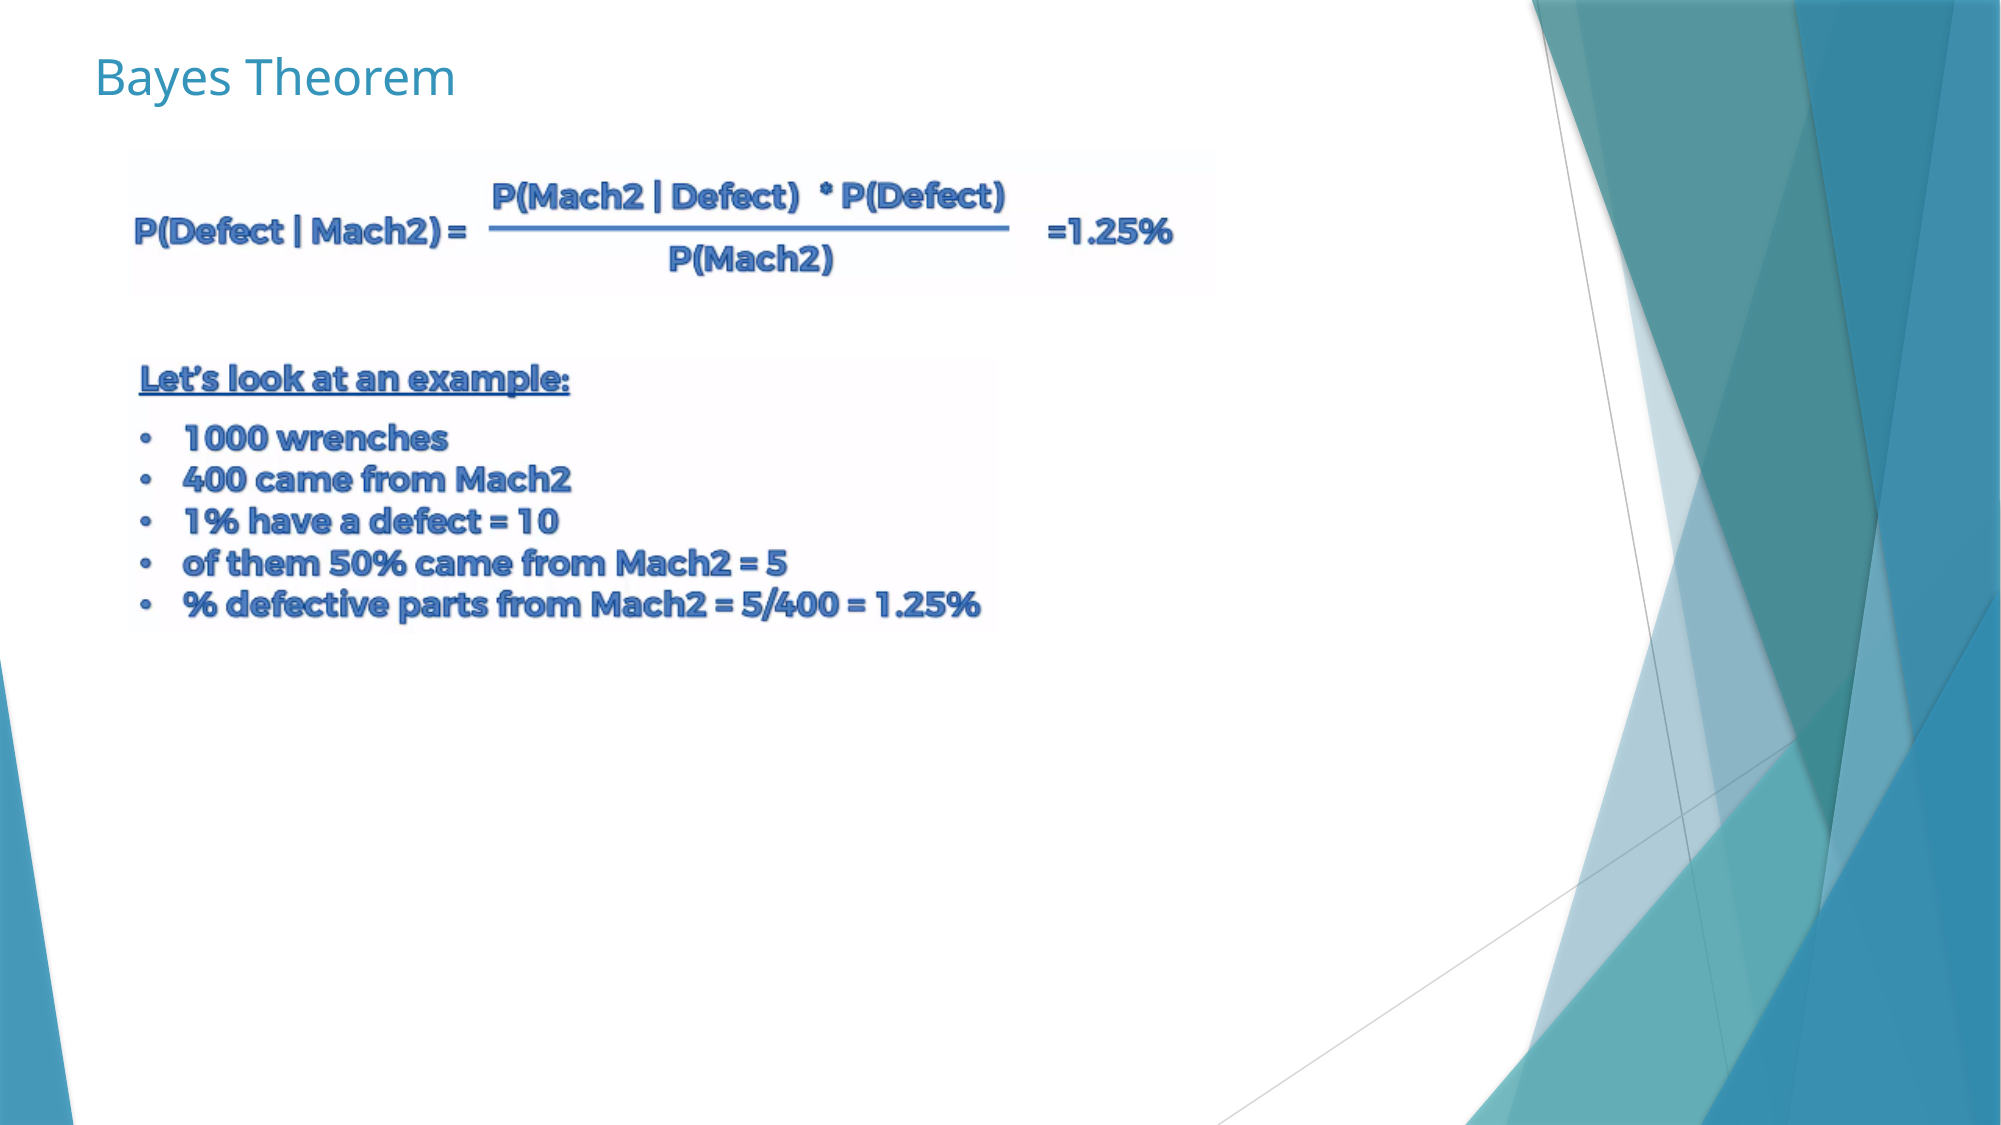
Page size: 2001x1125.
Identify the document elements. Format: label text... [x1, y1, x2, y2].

picture [127, 356, 998, 635]
title Bayes Theorem [79, 38, 1490, 105]
picture [127, 148, 1217, 296]
